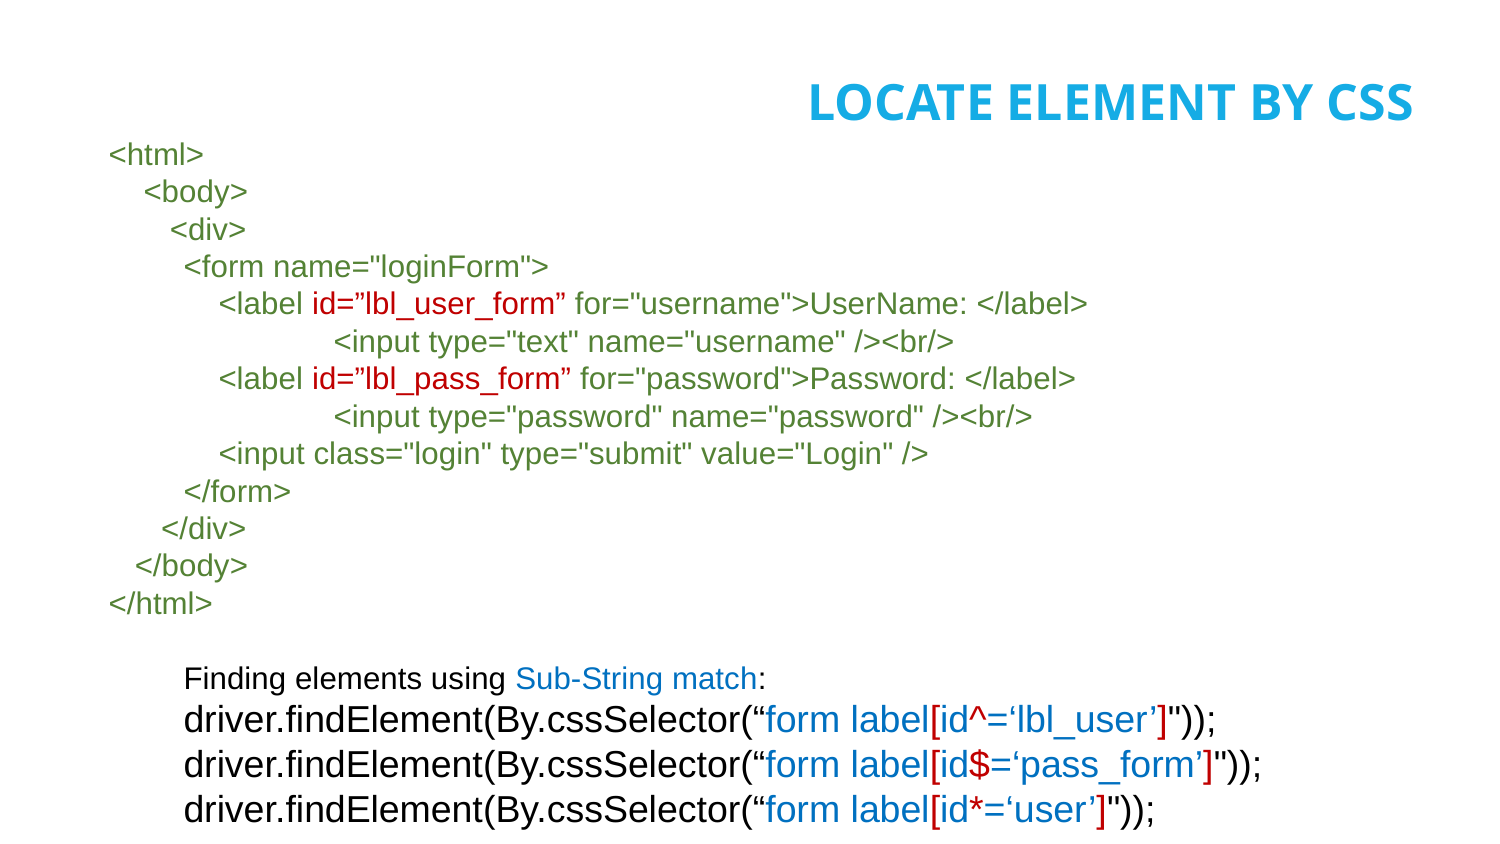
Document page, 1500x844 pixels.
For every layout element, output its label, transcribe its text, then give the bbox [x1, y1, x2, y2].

text_box <html> <body> <div> <form name="loginForm"> <label id=”lbl_user_form” for="username">UserName: </label> <input type="text" name="username" /><br/> <label id=”lbl_pass_form” for="password">Password: </label> <input type="password" name="password" /><br/> <input class="login" type="submit" value="Login" /> </form> </div> </body> </html> Finding elements using Sub-String match: driver.findElement(By.cssSelector(“form label[id^=‘lbl_user’]")); driver.findElement(By.cssSelector(“form label[id$=‘pass_form’]")); driver.findElement(By.cssSelector(“form label[id*=‘user’]")); [93, 126, 1425, 838]
title LOCATE ELEMENT BY CSS [85, 33, 1425, 175]
